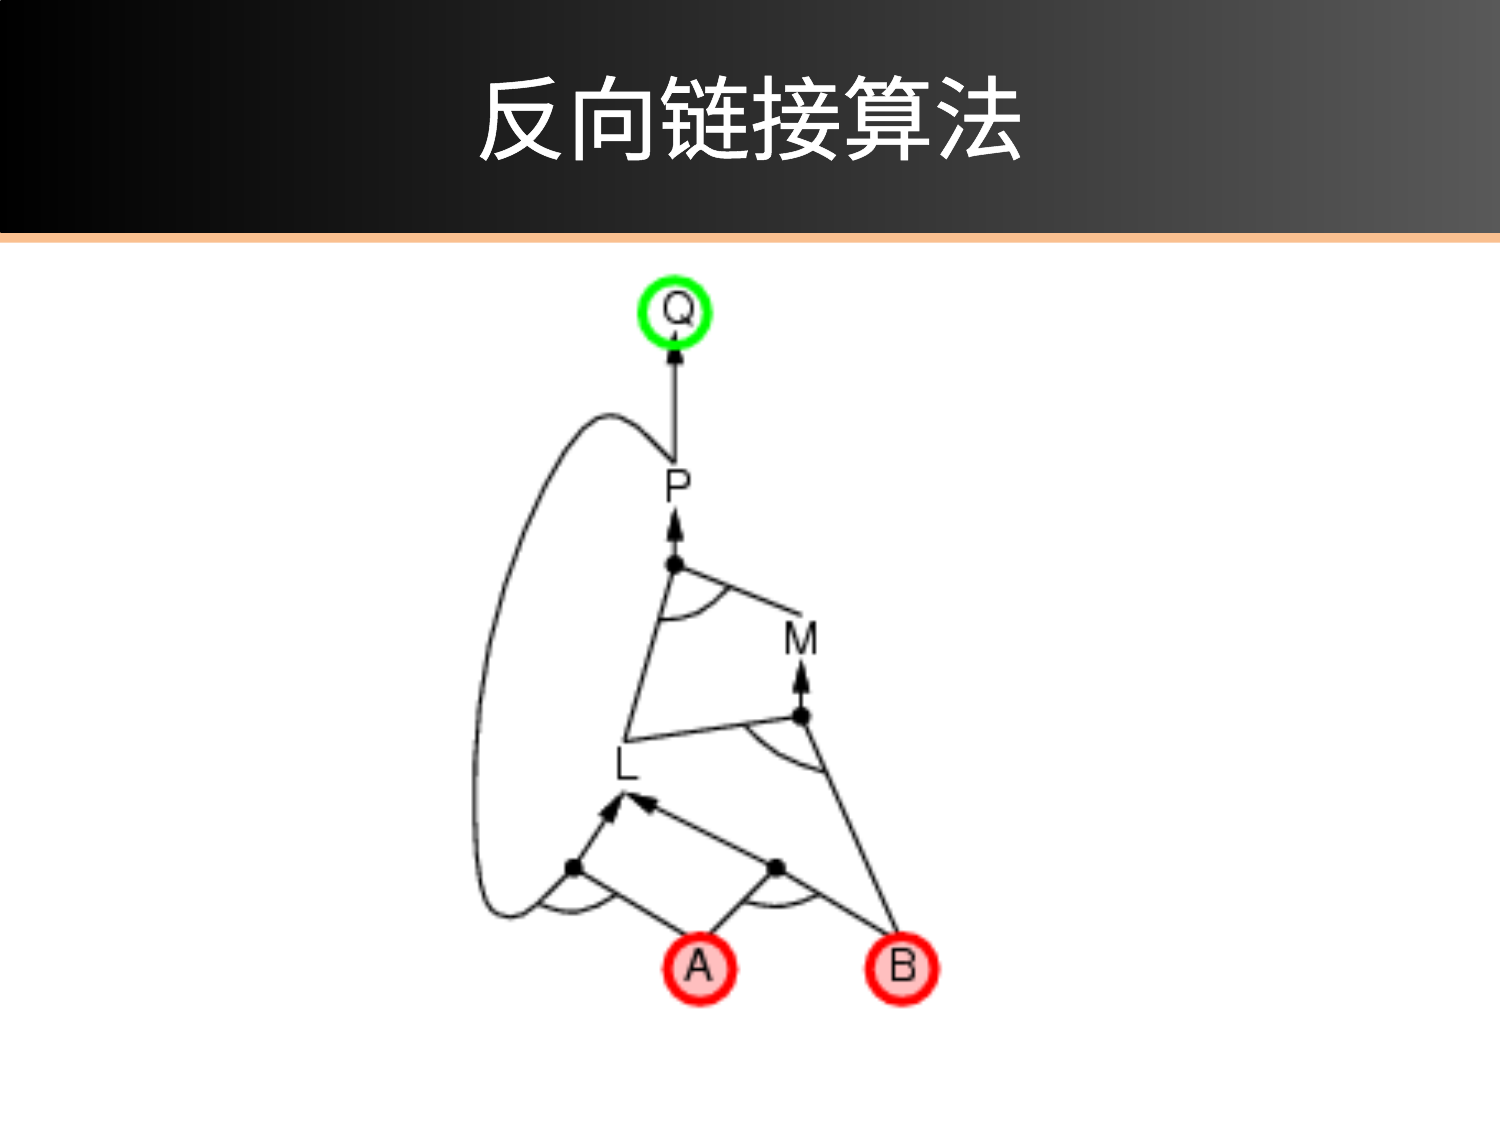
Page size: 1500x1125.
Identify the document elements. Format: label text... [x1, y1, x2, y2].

picture [437, 259, 959, 1036]
title 反向链接算法 [0, 0, 1500, 233]
